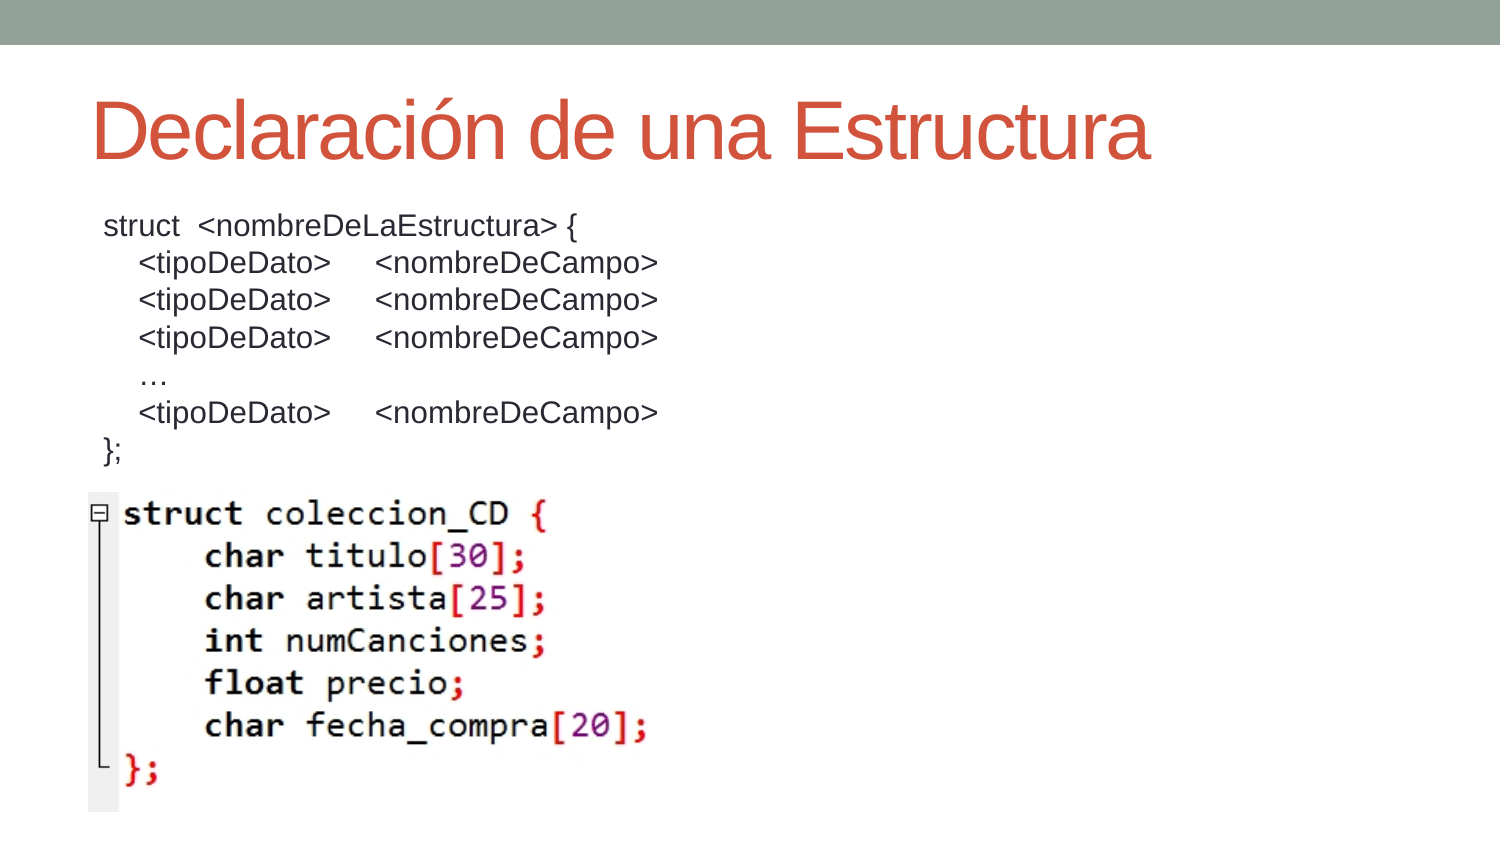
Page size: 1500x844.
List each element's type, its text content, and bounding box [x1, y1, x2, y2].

picture [88, 492, 711, 812]
text_box struct <nombreDeLaEstructura> { <tipoDeDato> <nombreDeCampo> <tipoDeDato> <nombreDeCampo> <tipoDeDato> <nombreDeCampo> … <tipoDeDato> <nombreDeCampo> }; [88, 197, 727, 475]
title Declaración de una Estructura [75, 65, 1425, 188]
